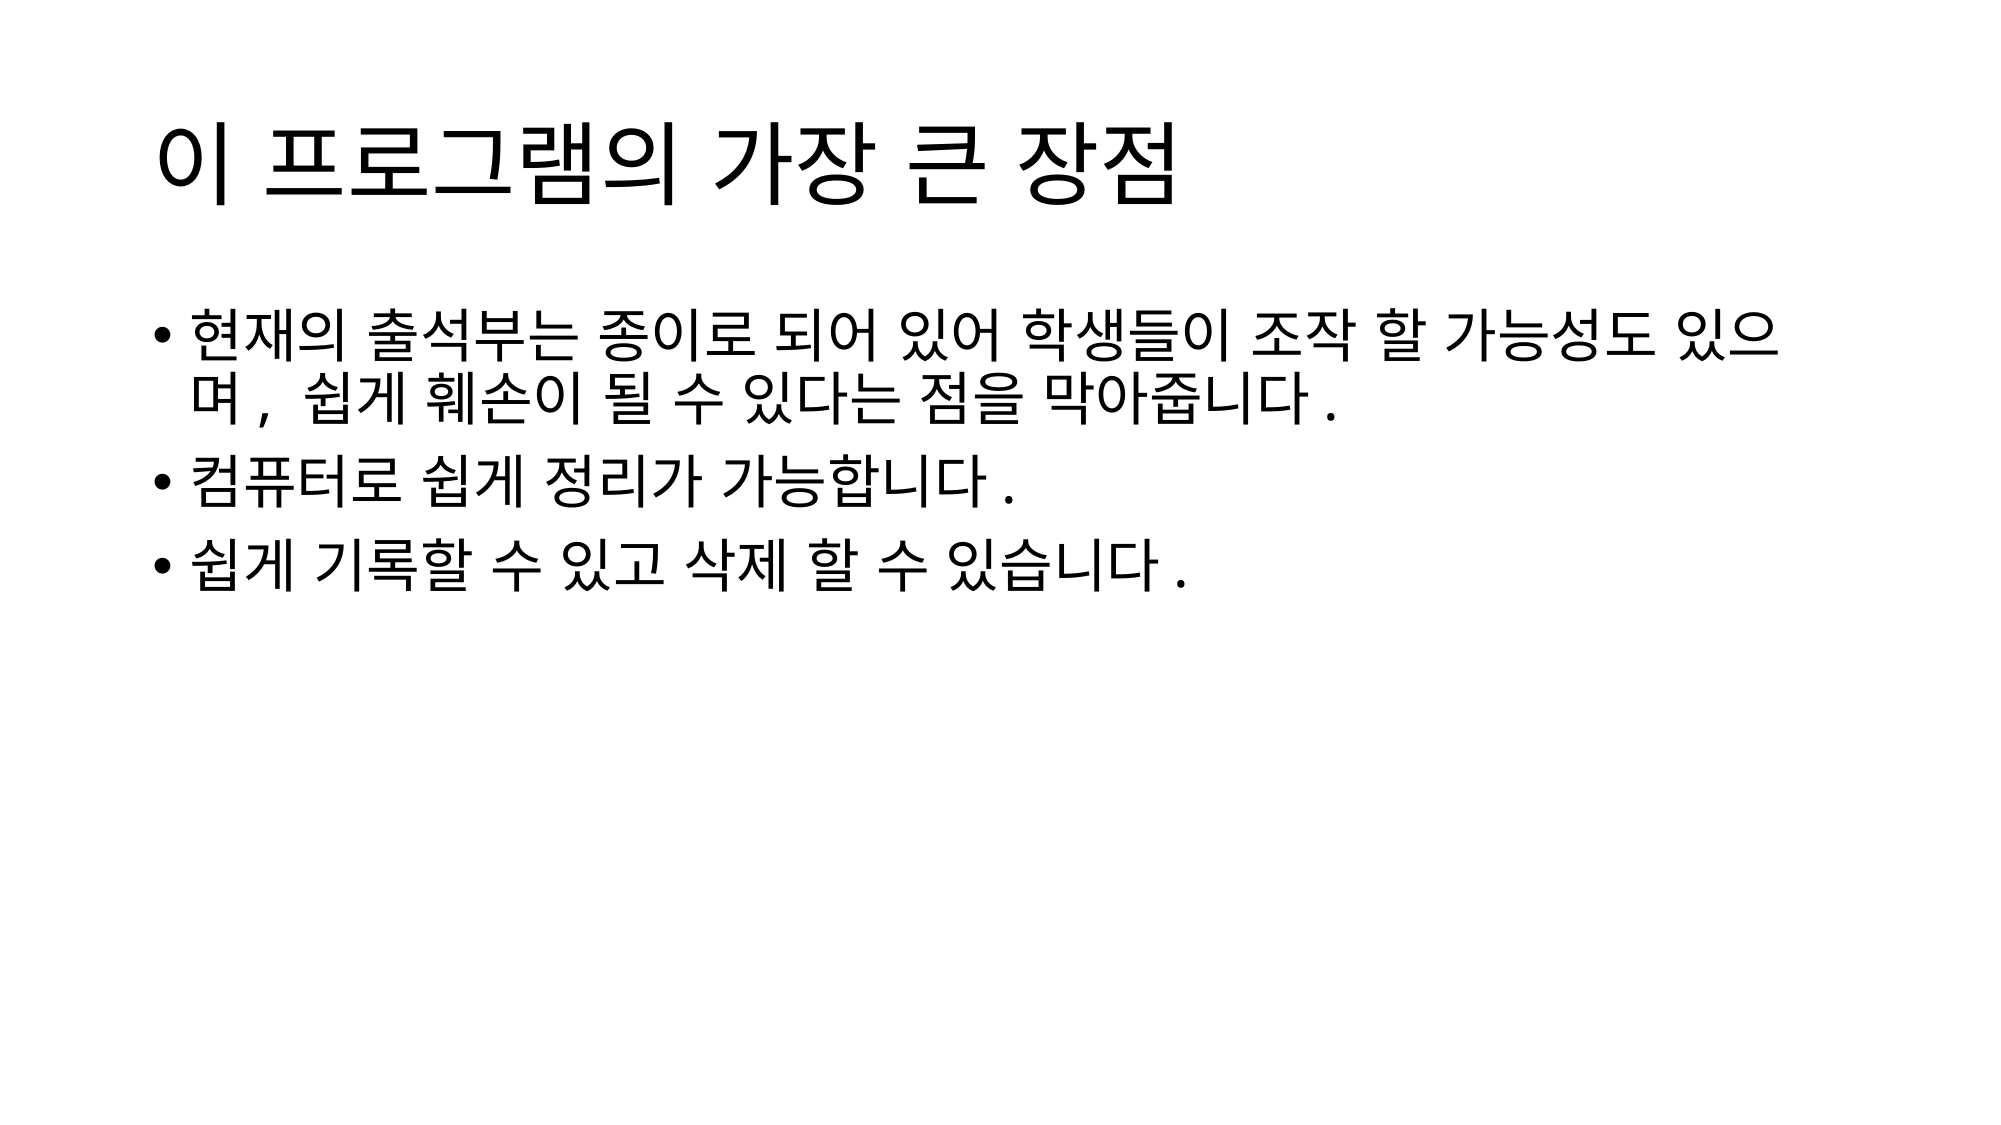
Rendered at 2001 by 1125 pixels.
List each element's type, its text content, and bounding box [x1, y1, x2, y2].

list 현재의 출석부는 종이로 되어 있어 학생들이 조작 할 가능성도 있으며, 쉽게 훼손이 될 수 있다는 점을 막아줍니다. 컴퓨터로 쉽게 정리가 가능합니다. 쉽게 기록할 수 있고 삭제 할 수 있습니다. [137, 299, 1863, 1014]
title 이 프로그램의 가장 큰 장점 [137, 59, 1863, 278]
